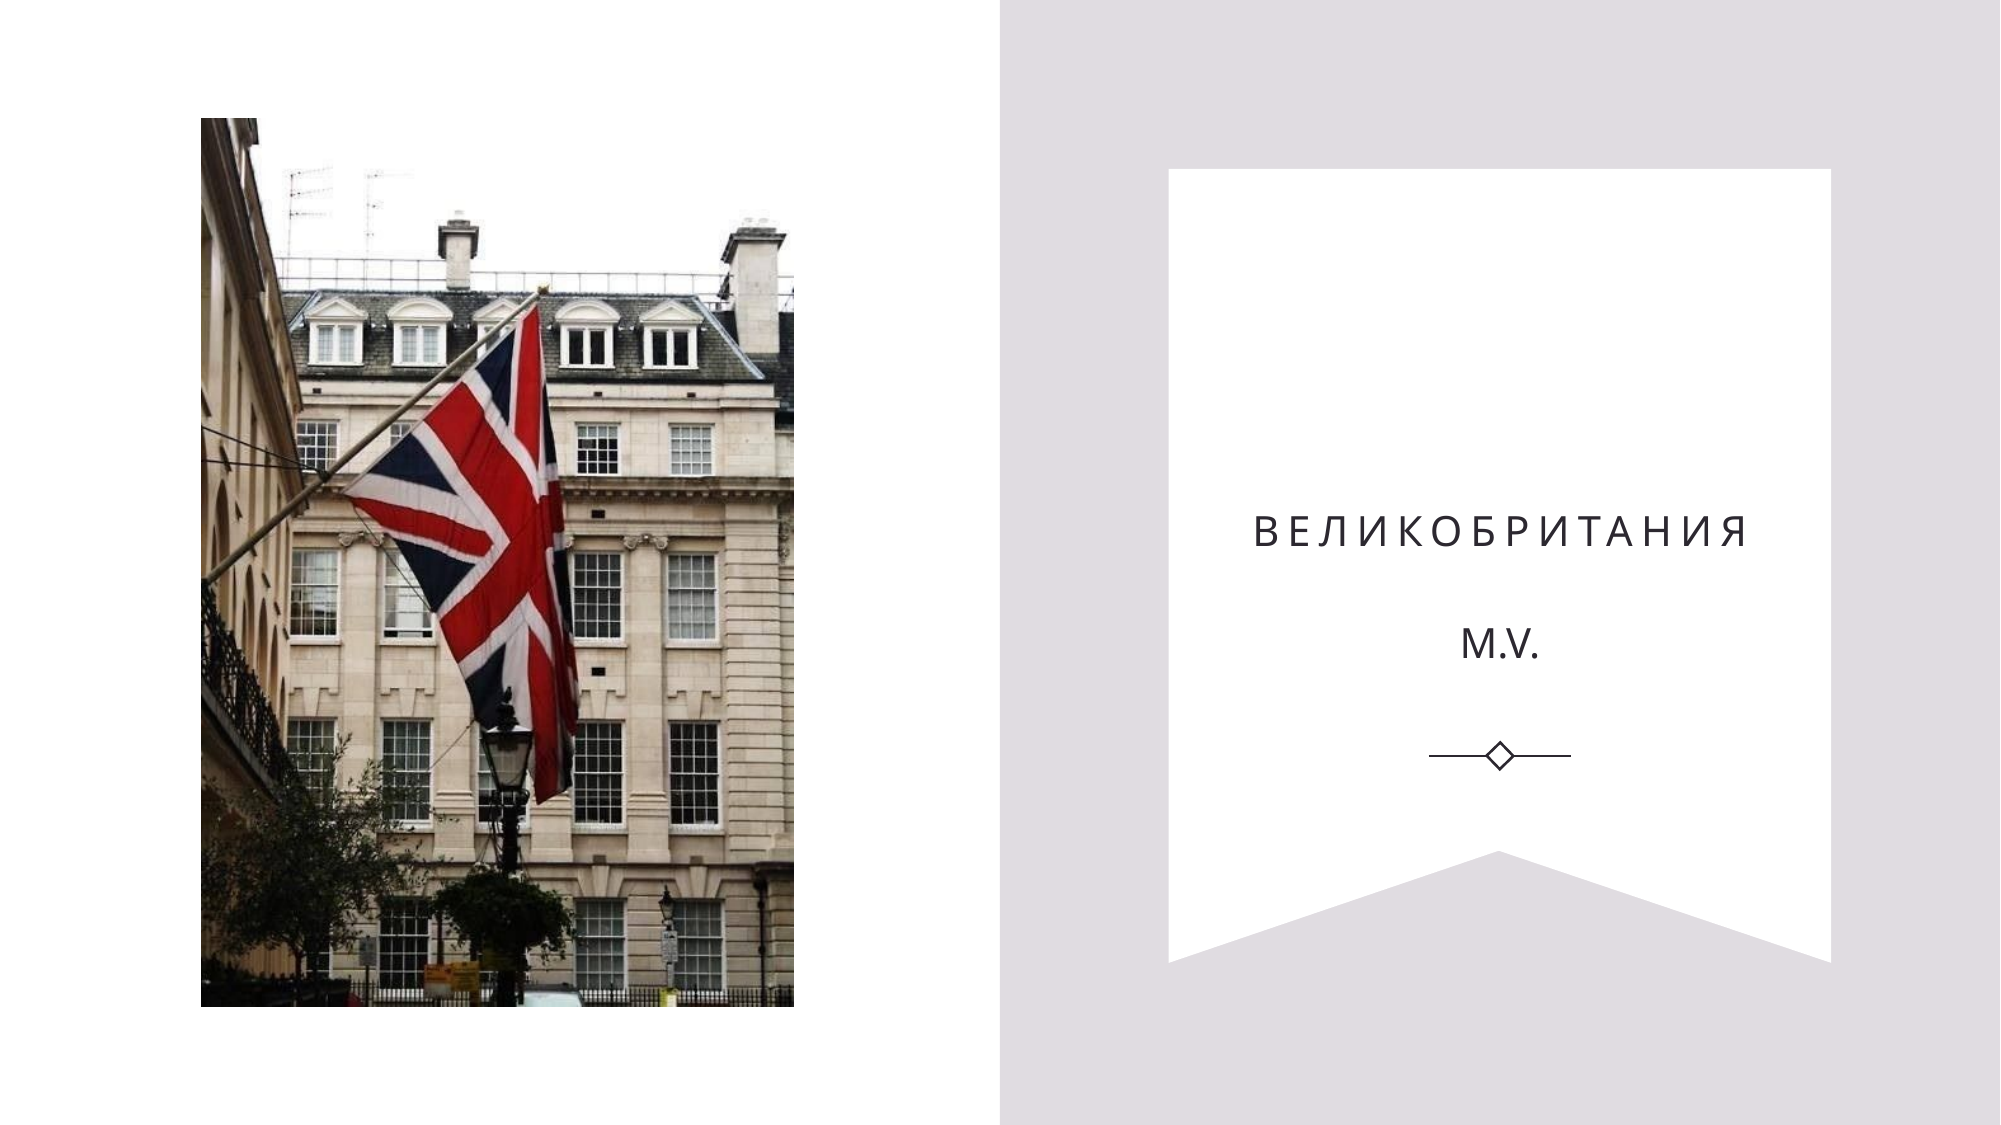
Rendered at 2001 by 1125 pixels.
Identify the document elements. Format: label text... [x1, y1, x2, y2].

text_box [1167, 167, 1833, 965]
text_box [0, 0, 999, 1125]
subtitle M.V. [1230, 608, 1770, 730]
title Великобритания [1230, 229, 1770, 563]
text_box [999, 0, 2000, 1125]
picture [201, 118, 794, 1007]
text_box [1428, 746, 1572, 766]
